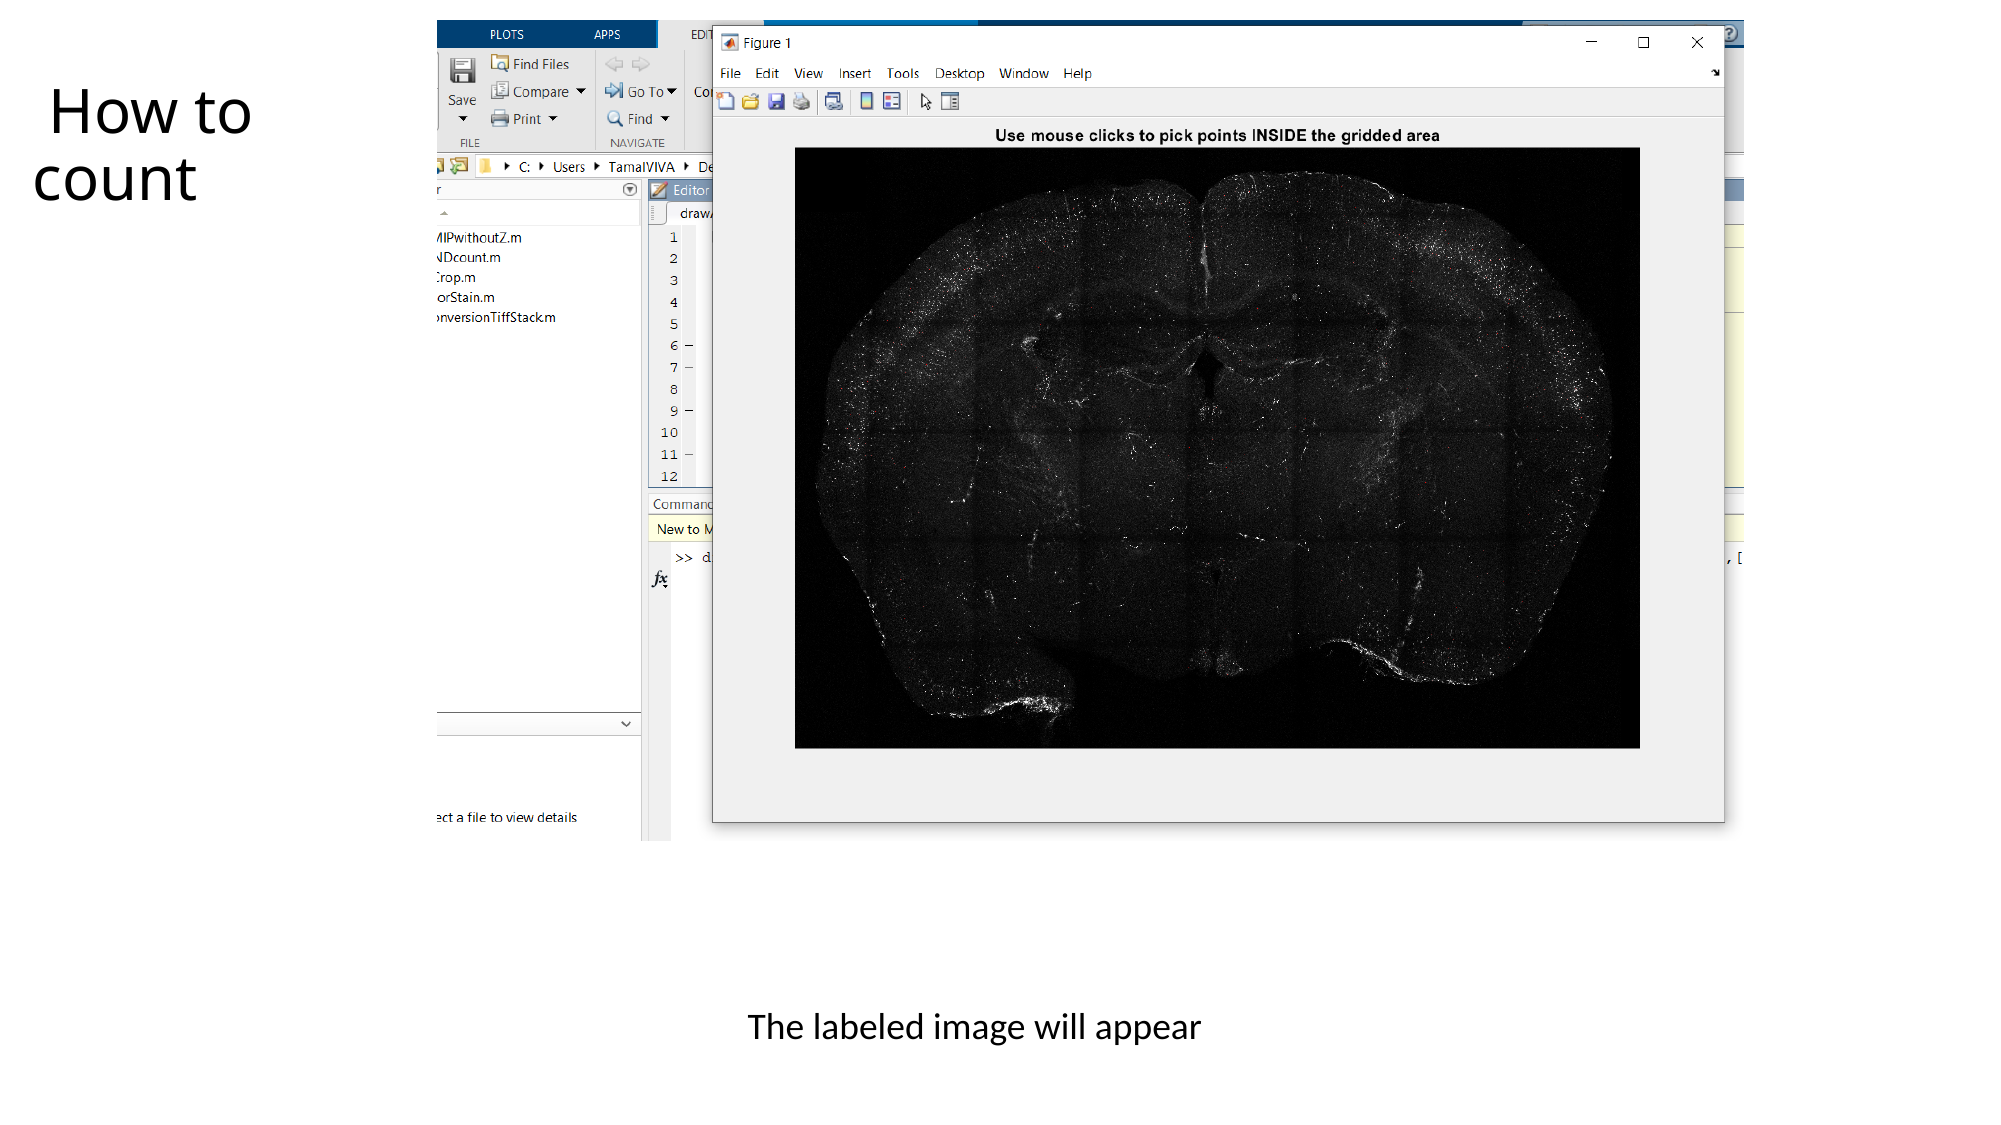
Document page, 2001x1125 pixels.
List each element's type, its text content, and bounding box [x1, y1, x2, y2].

title How to count [17, 5, 307, 223]
picture [437, 20, 1744, 841]
text_box The labeled image will appear [732, 994, 1226, 1055]
